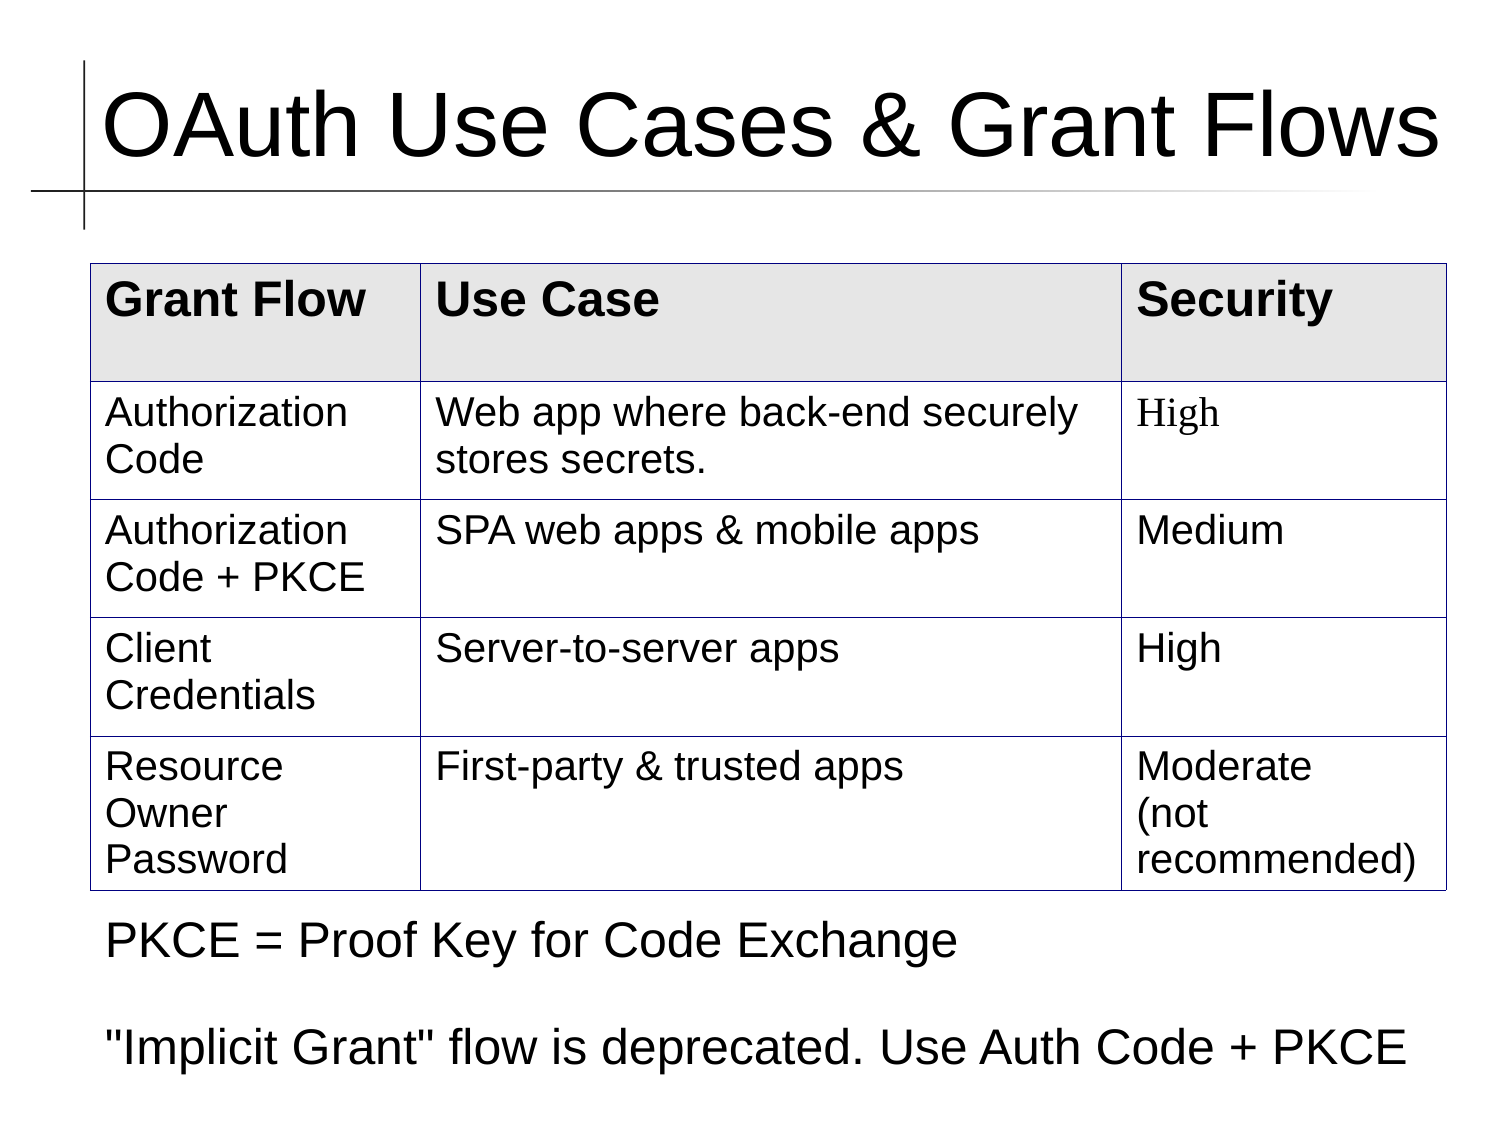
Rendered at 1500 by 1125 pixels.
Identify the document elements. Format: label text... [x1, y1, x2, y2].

table_cell Authorization Code + PKCE [91, 500, 420, 617]
text_box OAuth Use Cases & Grant Flows [75, 44, 1470, 195]
table_cell Client Credentials [91, 618, 420, 736]
table_cell High [1122, 382, 1446, 499]
table_cell Web app where back-end securely stores secrets. [421, 382, 1121, 499]
table_cell Authorization Code [91, 382, 420, 499]
table_cell SPA web apps & mobile apps [421, 500, 1121, 617]
table_cell High [1122, 618, 1446, 736]
table_header Security [1122, 264, 1446, 381]
table_cell Server-to-server apps [421, 618, 1121, 736]
table_cell Medium [1122, 500, 1446, 617]
table_cell Moderate (not recommended) [1122, 737, 1446, 890]
table_cell First-party & trusted apps [421, 737, 1121, 890]
text_box PKCE = Proof Key for Code Exchange "Implicit Grant" flow is deprecated. Use Auth Code + PKCE [90, 899, 1425, 1074]
table_cell Resource Owner Password [91, 737, 420, 890]
table_header Use Case [421, 264, 1121, 381]
table_header Grant Flow [91, 264, 420, 381]
